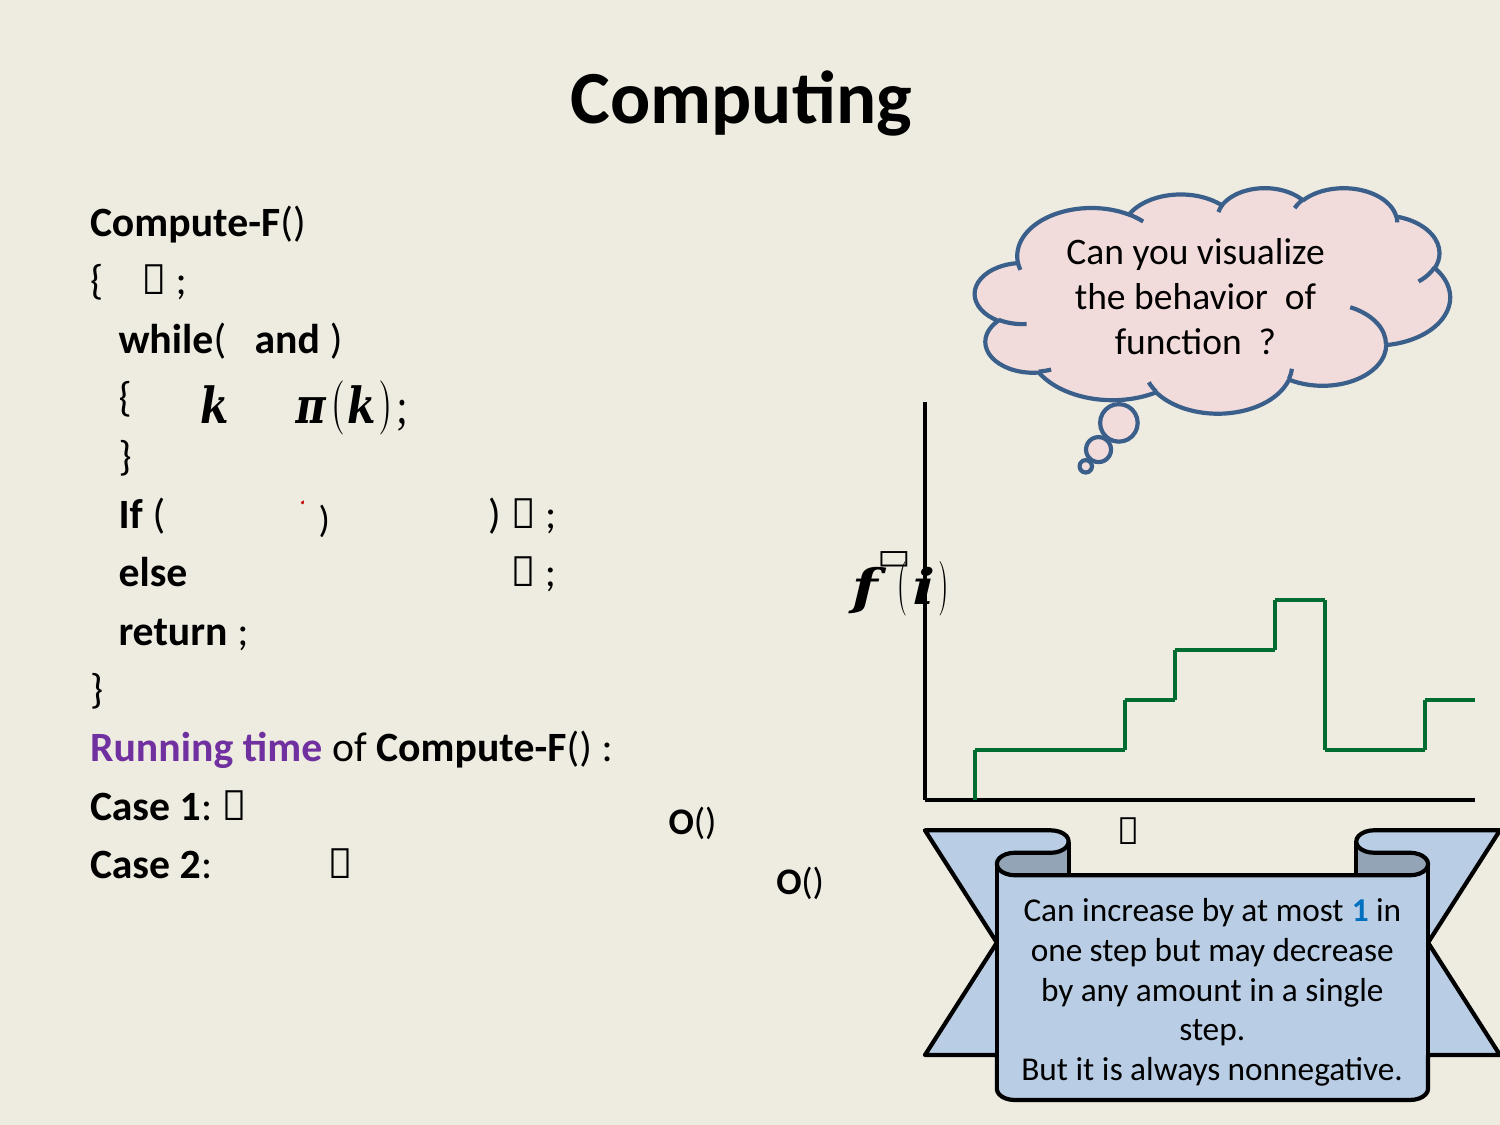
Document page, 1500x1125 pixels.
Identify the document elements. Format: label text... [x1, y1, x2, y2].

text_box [974, 599, 1476, 801]
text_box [844, 401, 1476, 861]
slide_number 14 [1411, 1099, 1425, 1103]
